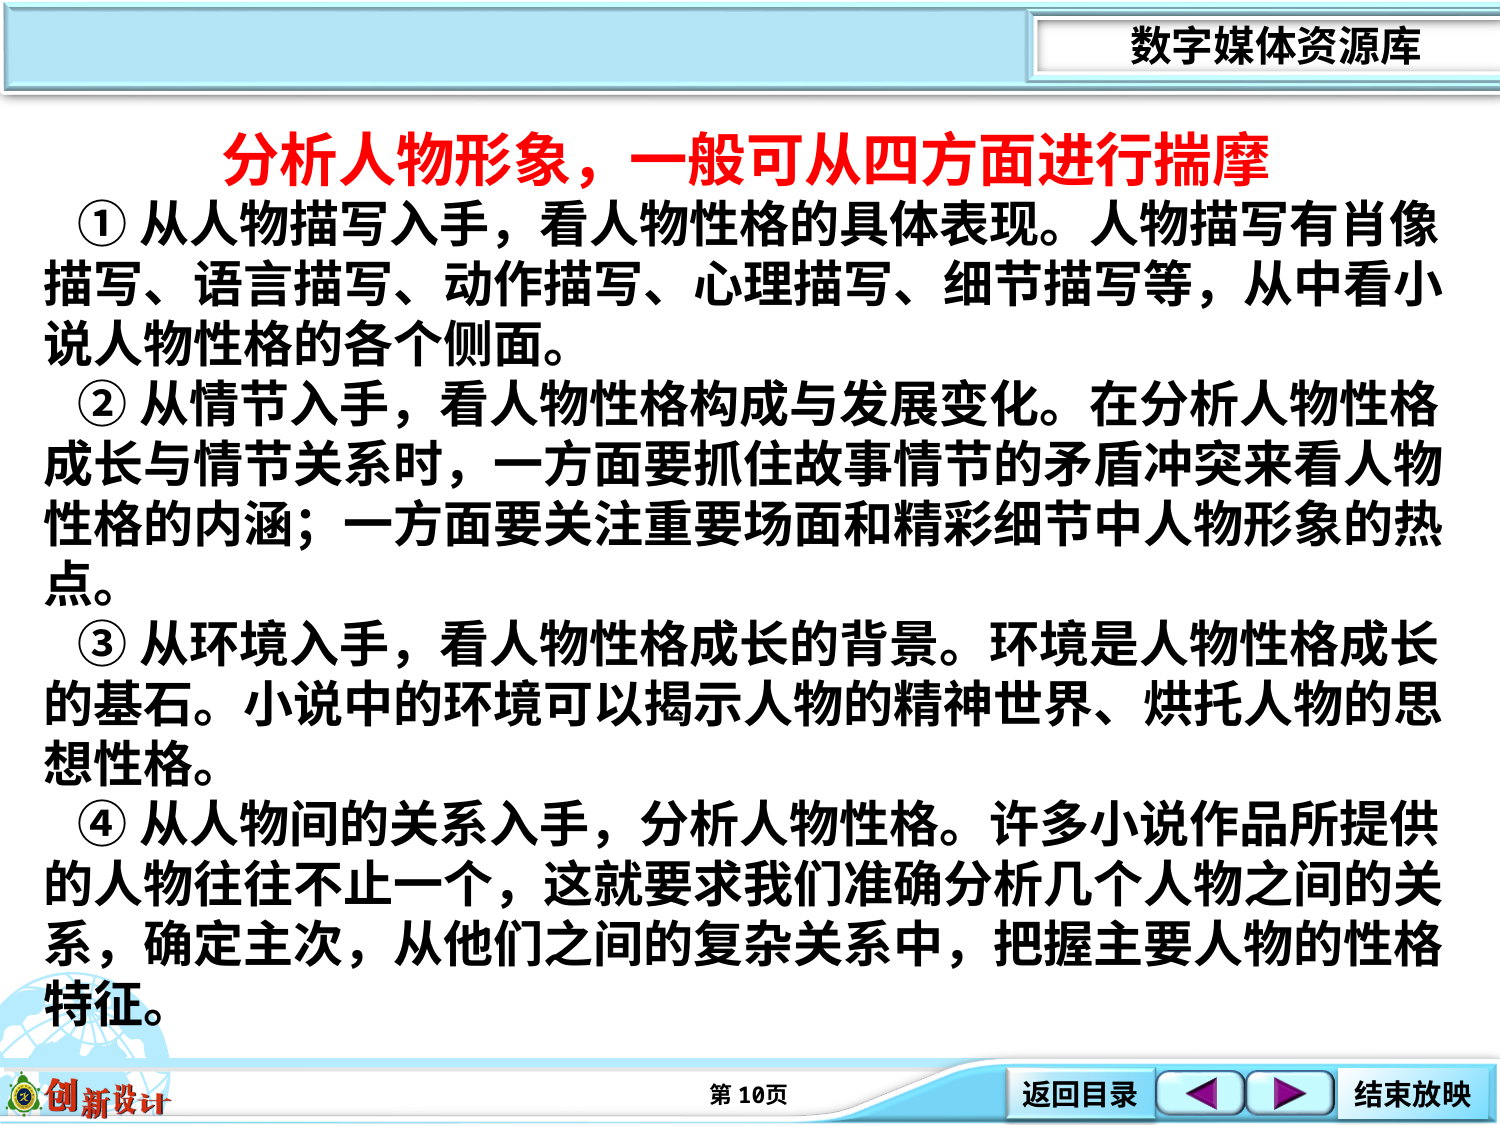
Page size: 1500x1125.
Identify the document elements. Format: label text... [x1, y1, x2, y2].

picture [0, 1044, 1500, 1125]
text_box 分析人物形象，一般可从四方面进行揣摩 ①从人物描写入手，看人物性格的具体表现。人物描写有肖像描写、语言描写、动作描写、心理描写、细节描写等，从中看小说人物性格的各个侧面。 ②从情节入手，看人物性格构成与发展变化。在分析人物性格成长与情节关系时，一方面要抓住故事情节的矛盾冲突来看人物性格的内涵；一方面要关注重要场面和精彩细节中人物形象的热点。 ③从环境入手，看人物性格成长的背景。环境是人物性格成长的基石。小说中的环境可以揭示人物的精神世界、烘托人物的思想性格。 ④从人物间的关系入手，分析人物性格。许多小说作品所提供的人物往往不止一个，这就要求我们准确分析几个人物之间的关系，确定主次，从他们之间的复杂关系中，把握主要人物的性格特征。 [28, 115, 1464, 1041]
picture [0, 0, 1500, 112]
